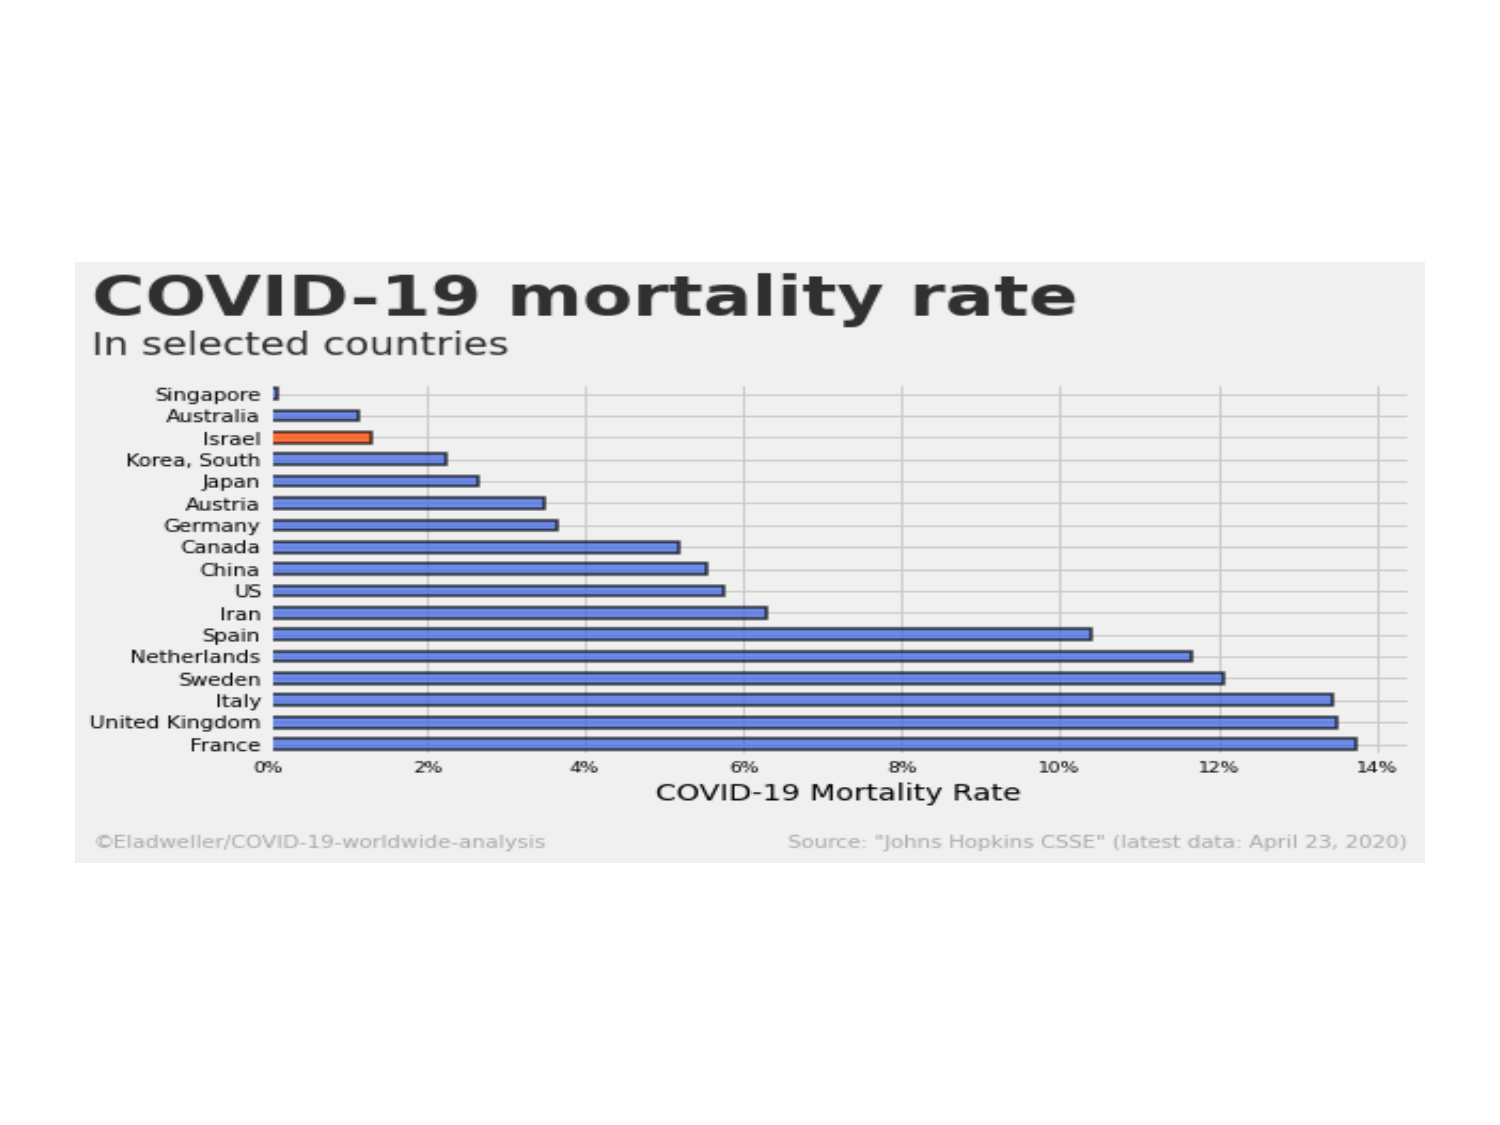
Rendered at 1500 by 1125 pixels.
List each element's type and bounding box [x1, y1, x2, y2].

picture [74, 262, 1426, 863]
